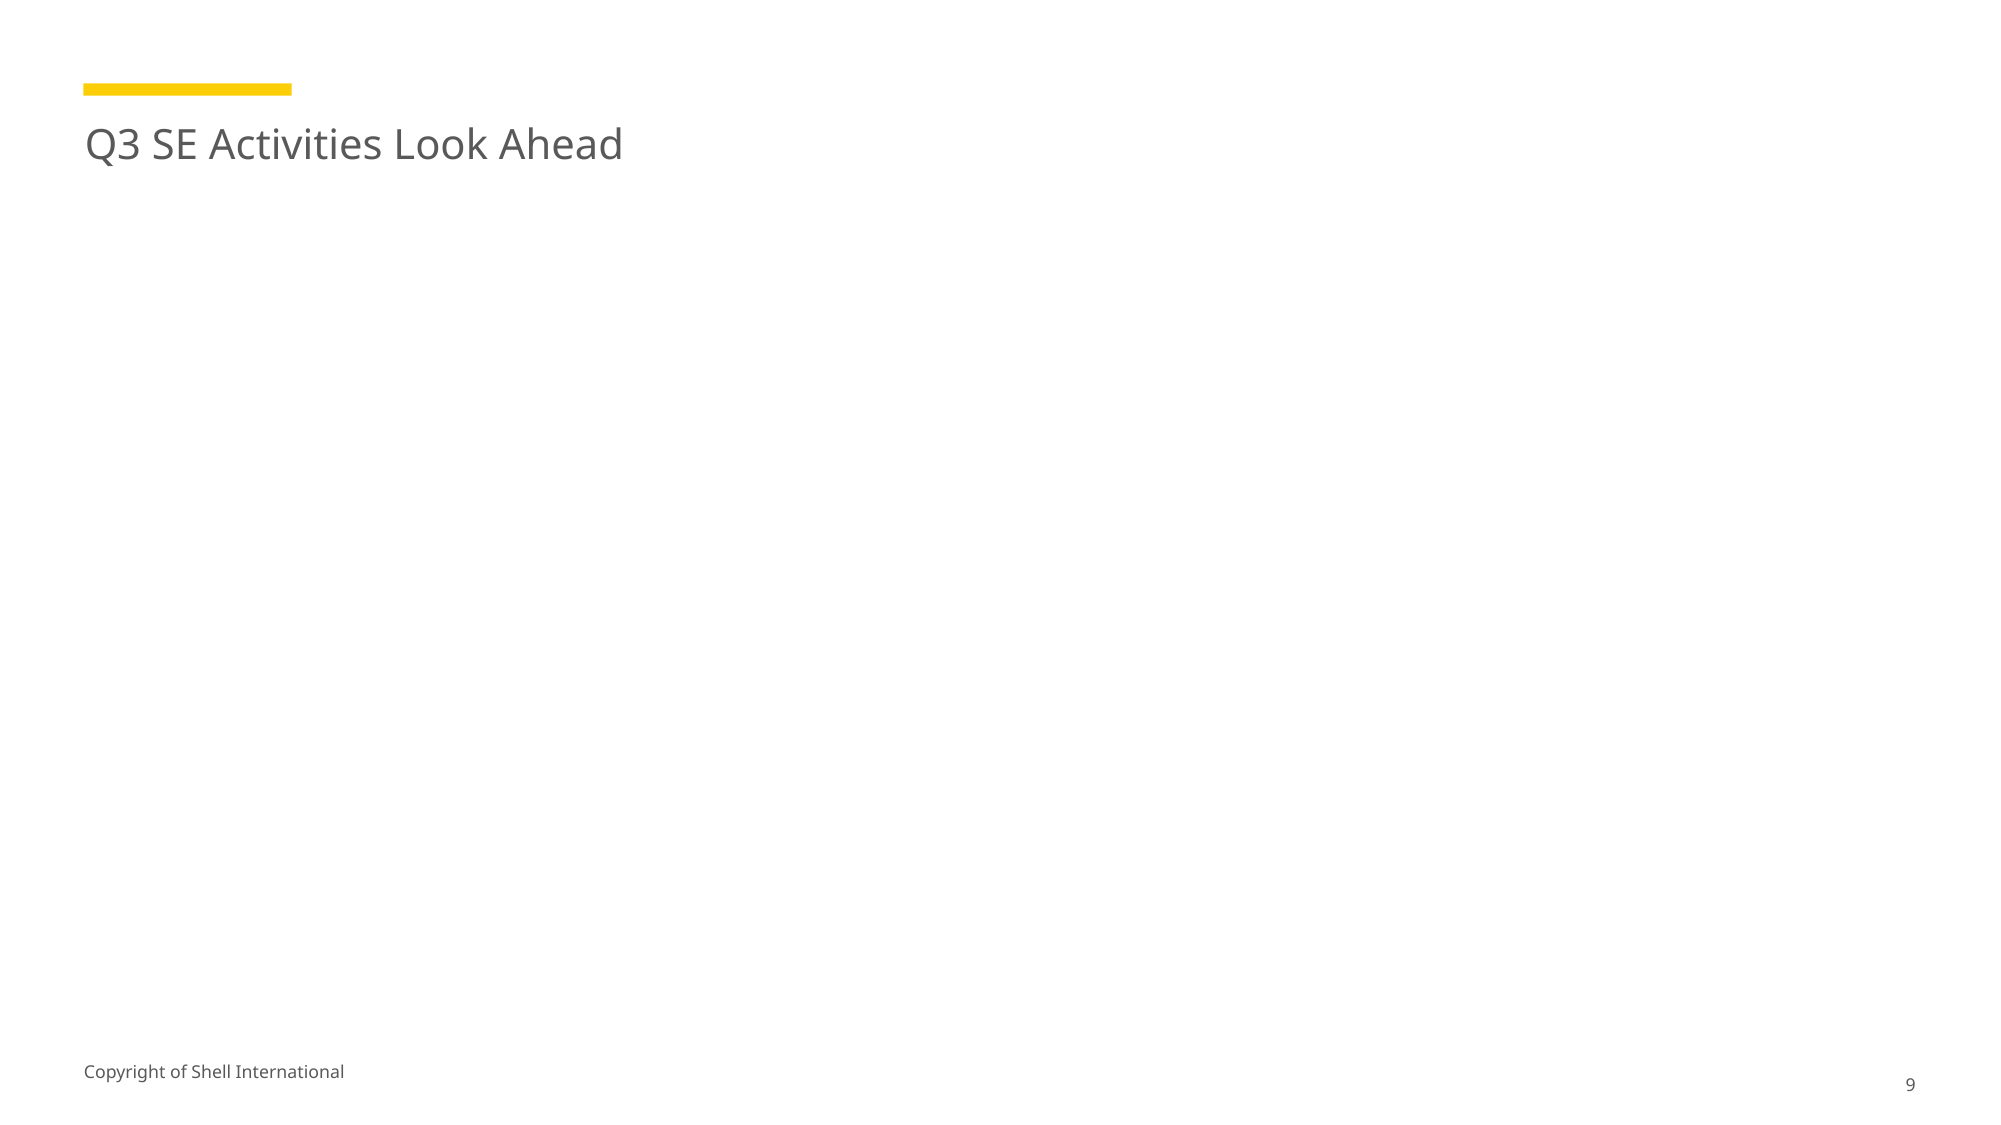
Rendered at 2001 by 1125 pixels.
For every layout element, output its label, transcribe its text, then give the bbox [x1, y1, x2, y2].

title Q3 SE Activities Look Ahead [84, 117, 1901, 170]
slide_number 9 [1857, 1073, 1917, 1113]
